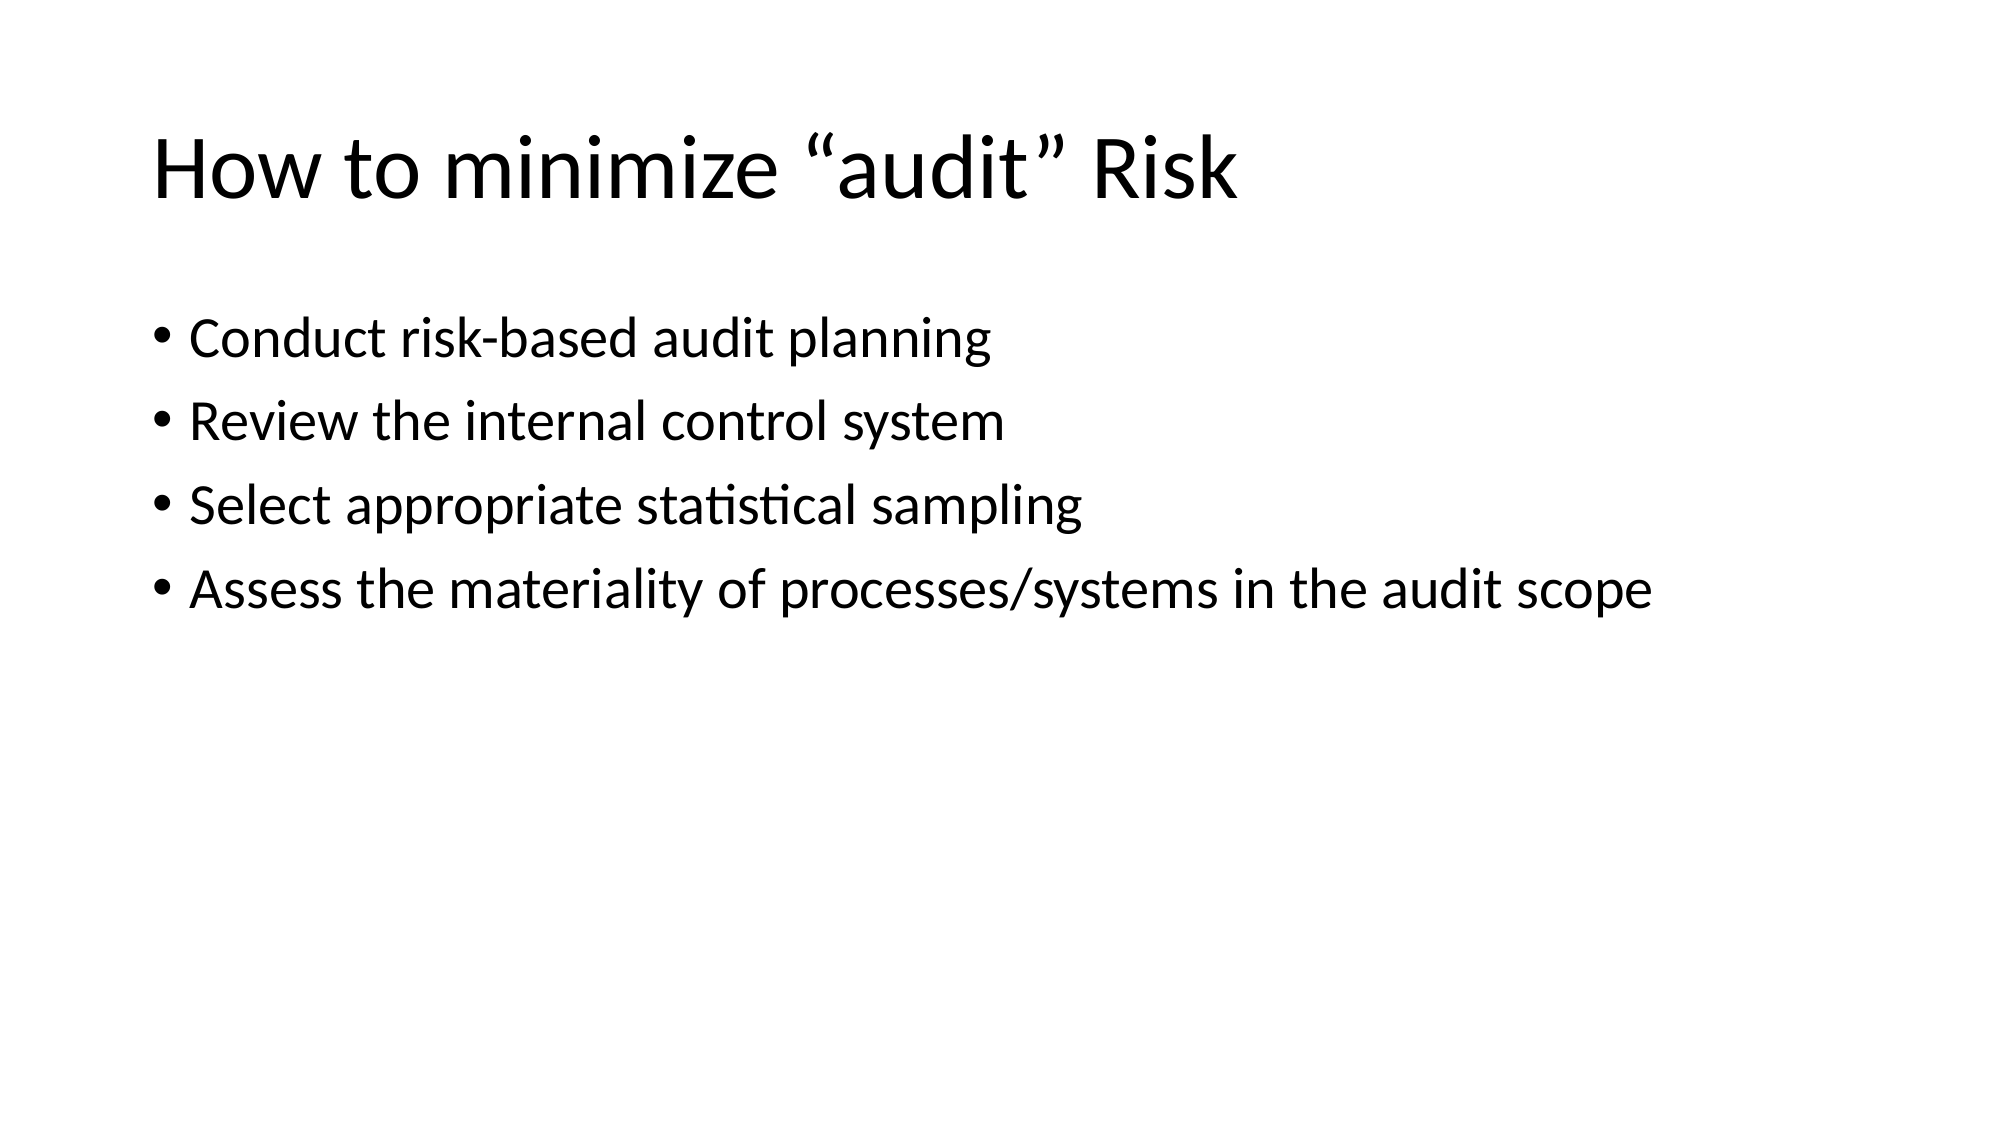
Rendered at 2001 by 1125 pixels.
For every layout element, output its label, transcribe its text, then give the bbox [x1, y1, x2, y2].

title How to minimize “audit” Risk [137, 59, 1863, 278]
list Conduct risk-based audit planning Review the internal control system Select appropriate statistical sampling Assess the materiality of processes/systems in the audit scope [137, 299, 1863, 1014]
